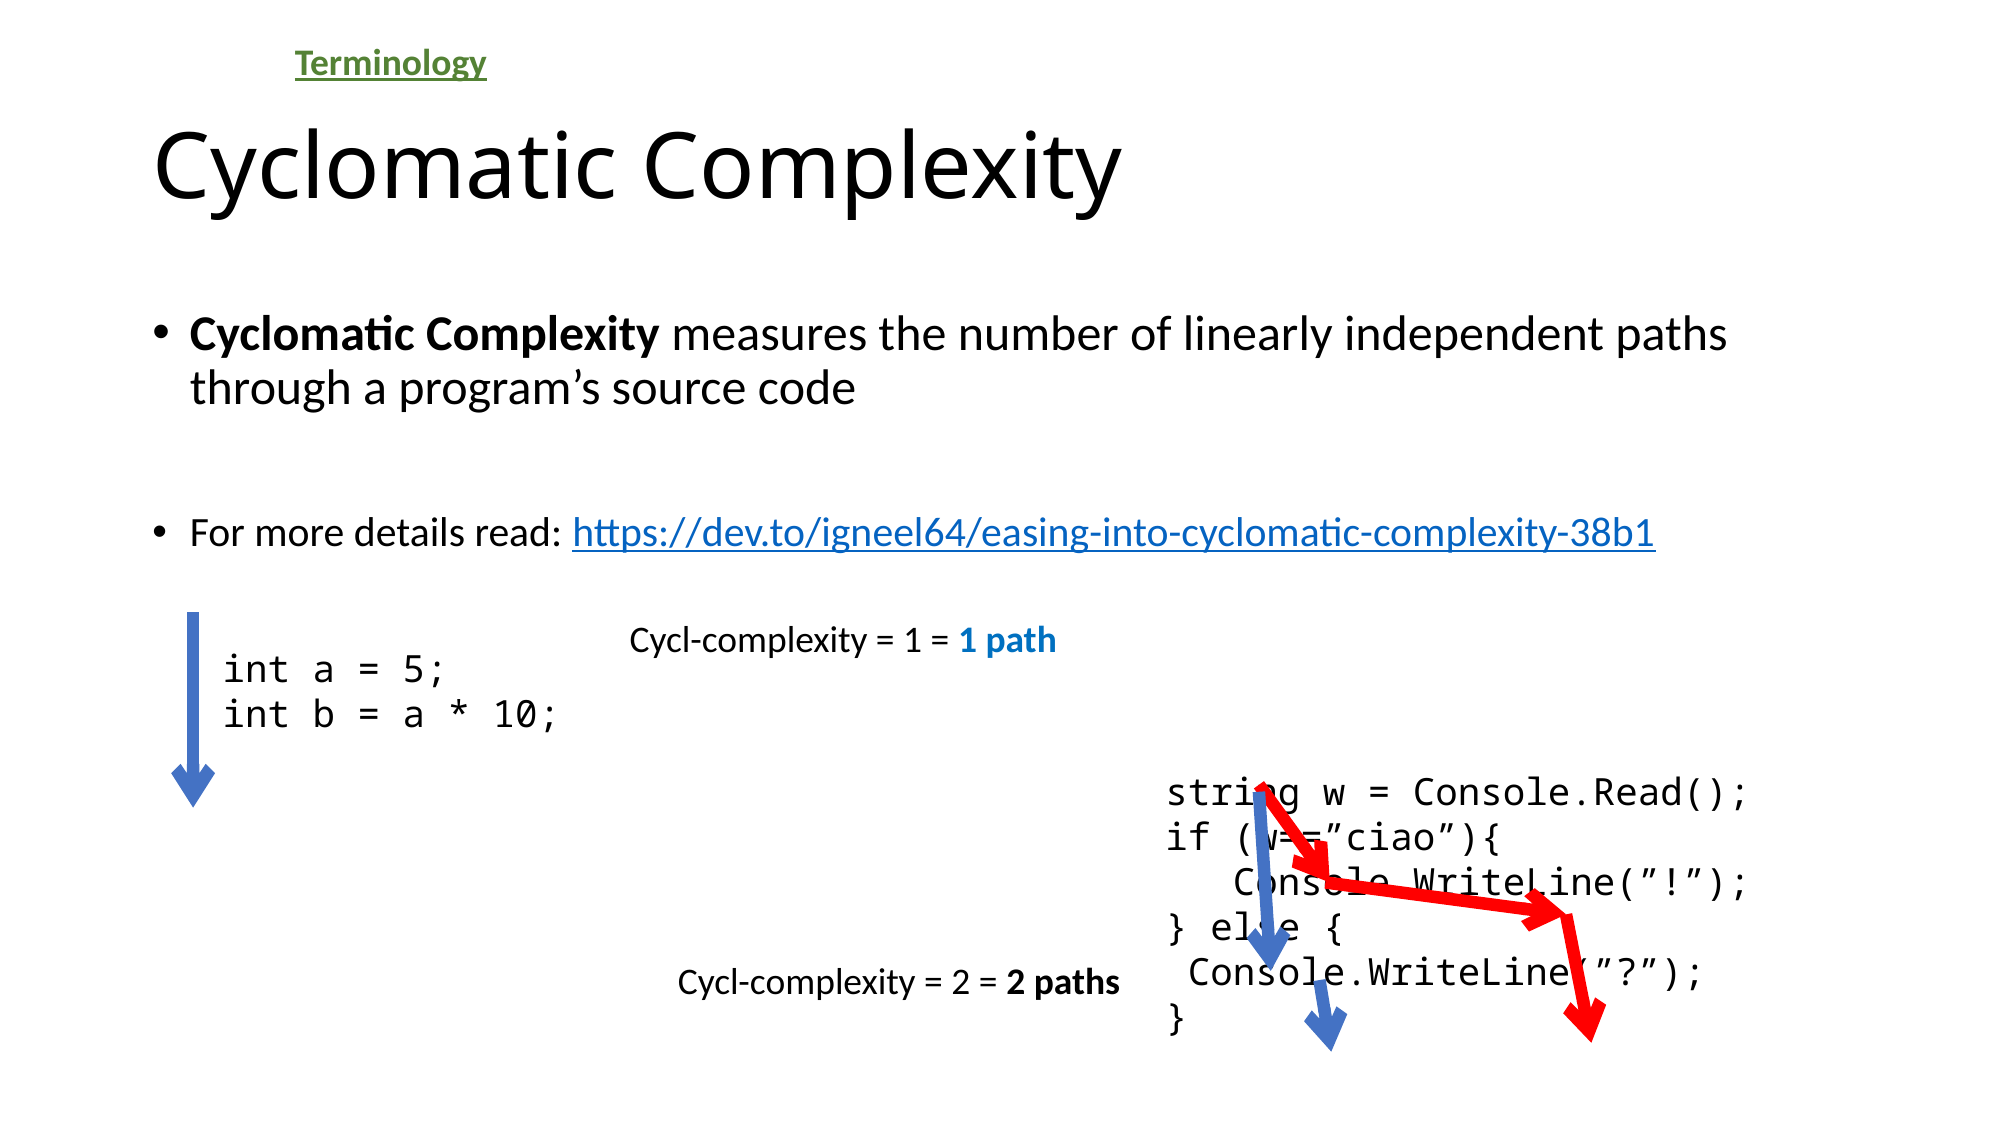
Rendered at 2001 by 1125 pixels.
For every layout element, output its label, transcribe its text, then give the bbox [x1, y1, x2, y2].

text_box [193, 607, 1075, 808]
text_box Terminology [280, 30, 503, 91]
list Cyclomatic Complexity measures the number of linearly independent paths through a program’s source code For more details read: https://dev.to/igneel64/easing-into-cyclomatic-complexity-38b1 [137, 299, 1863, 1014]
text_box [660, 760, 1743, 1052]
title Cyclomatic Complexity [137, 59, 1863, 278]
